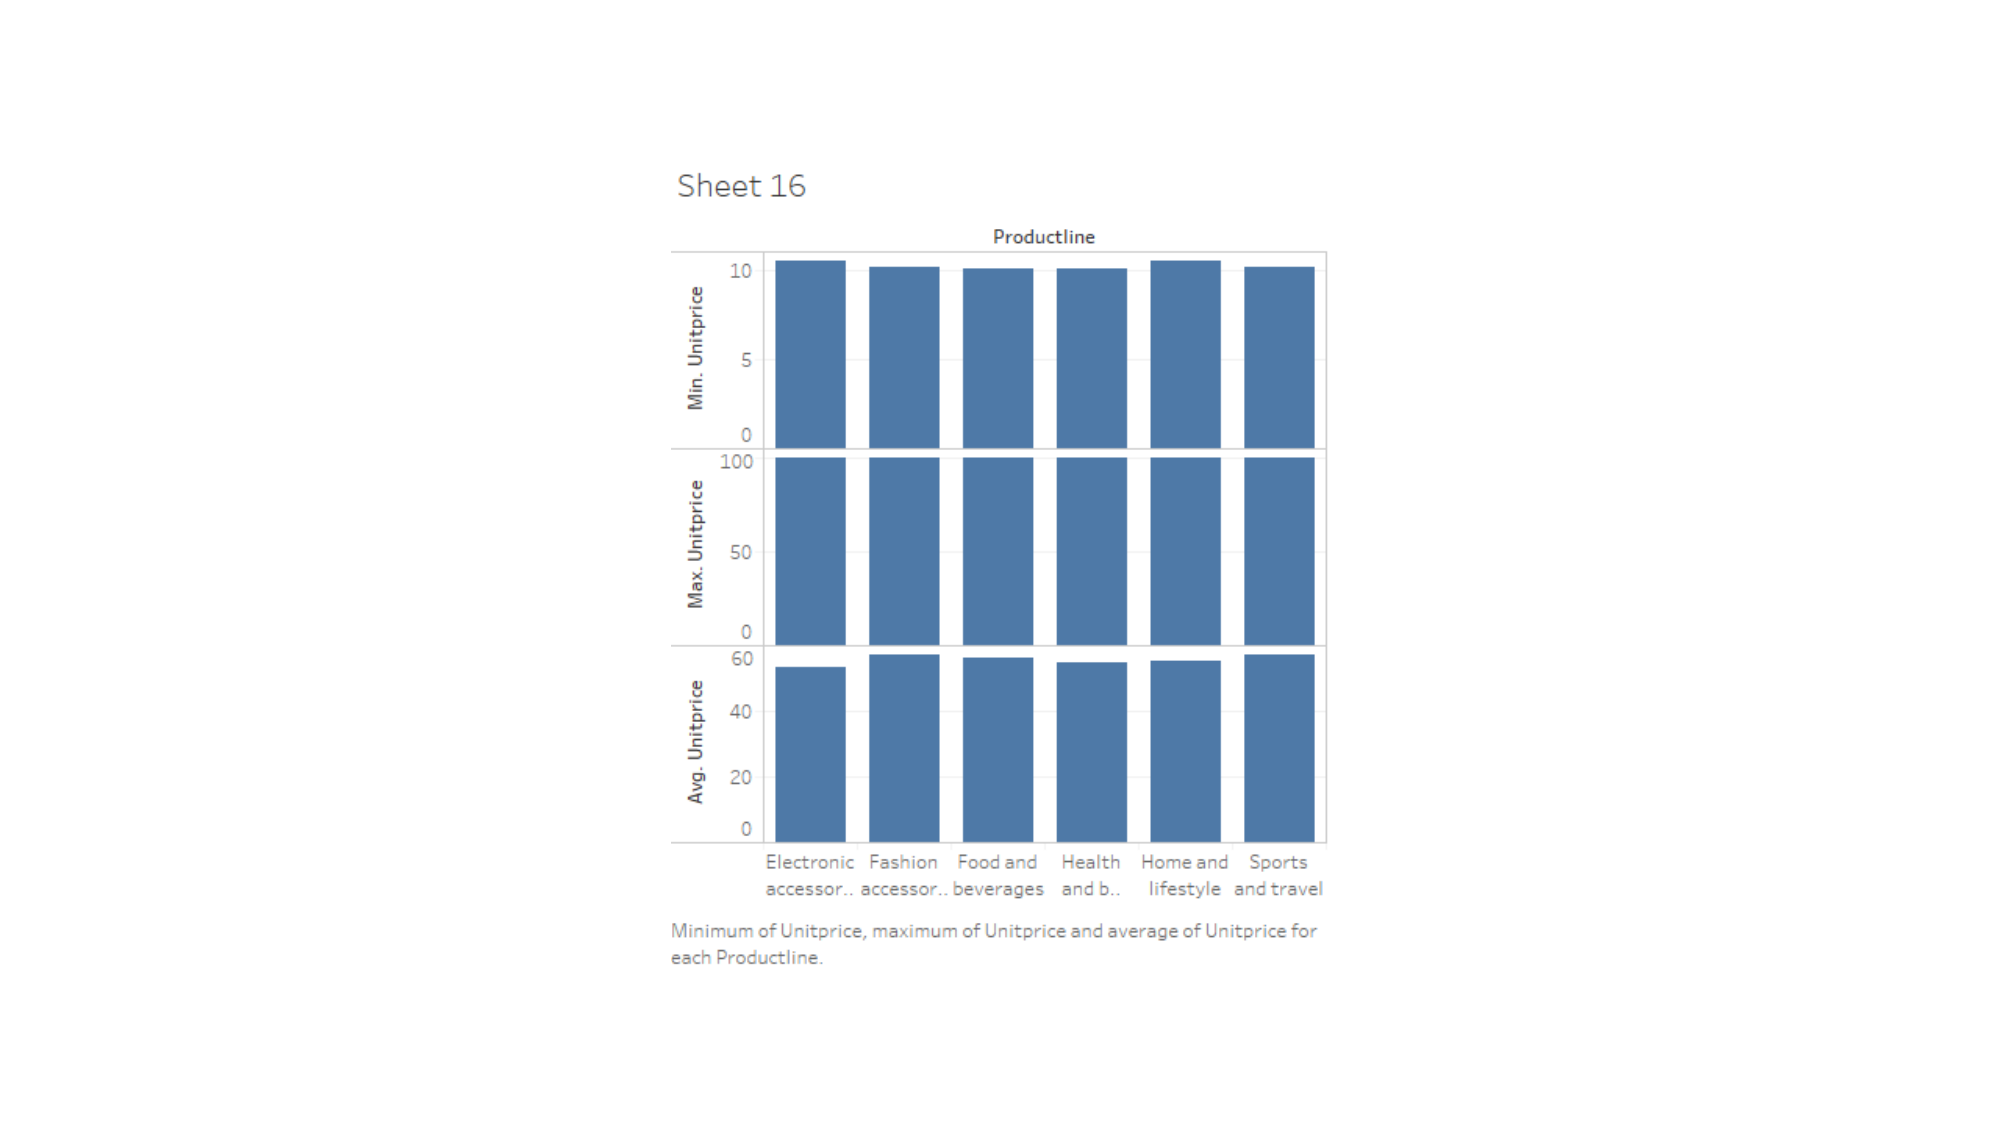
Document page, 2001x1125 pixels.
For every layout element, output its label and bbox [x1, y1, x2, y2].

picture [671, 153, 1329, 972]
